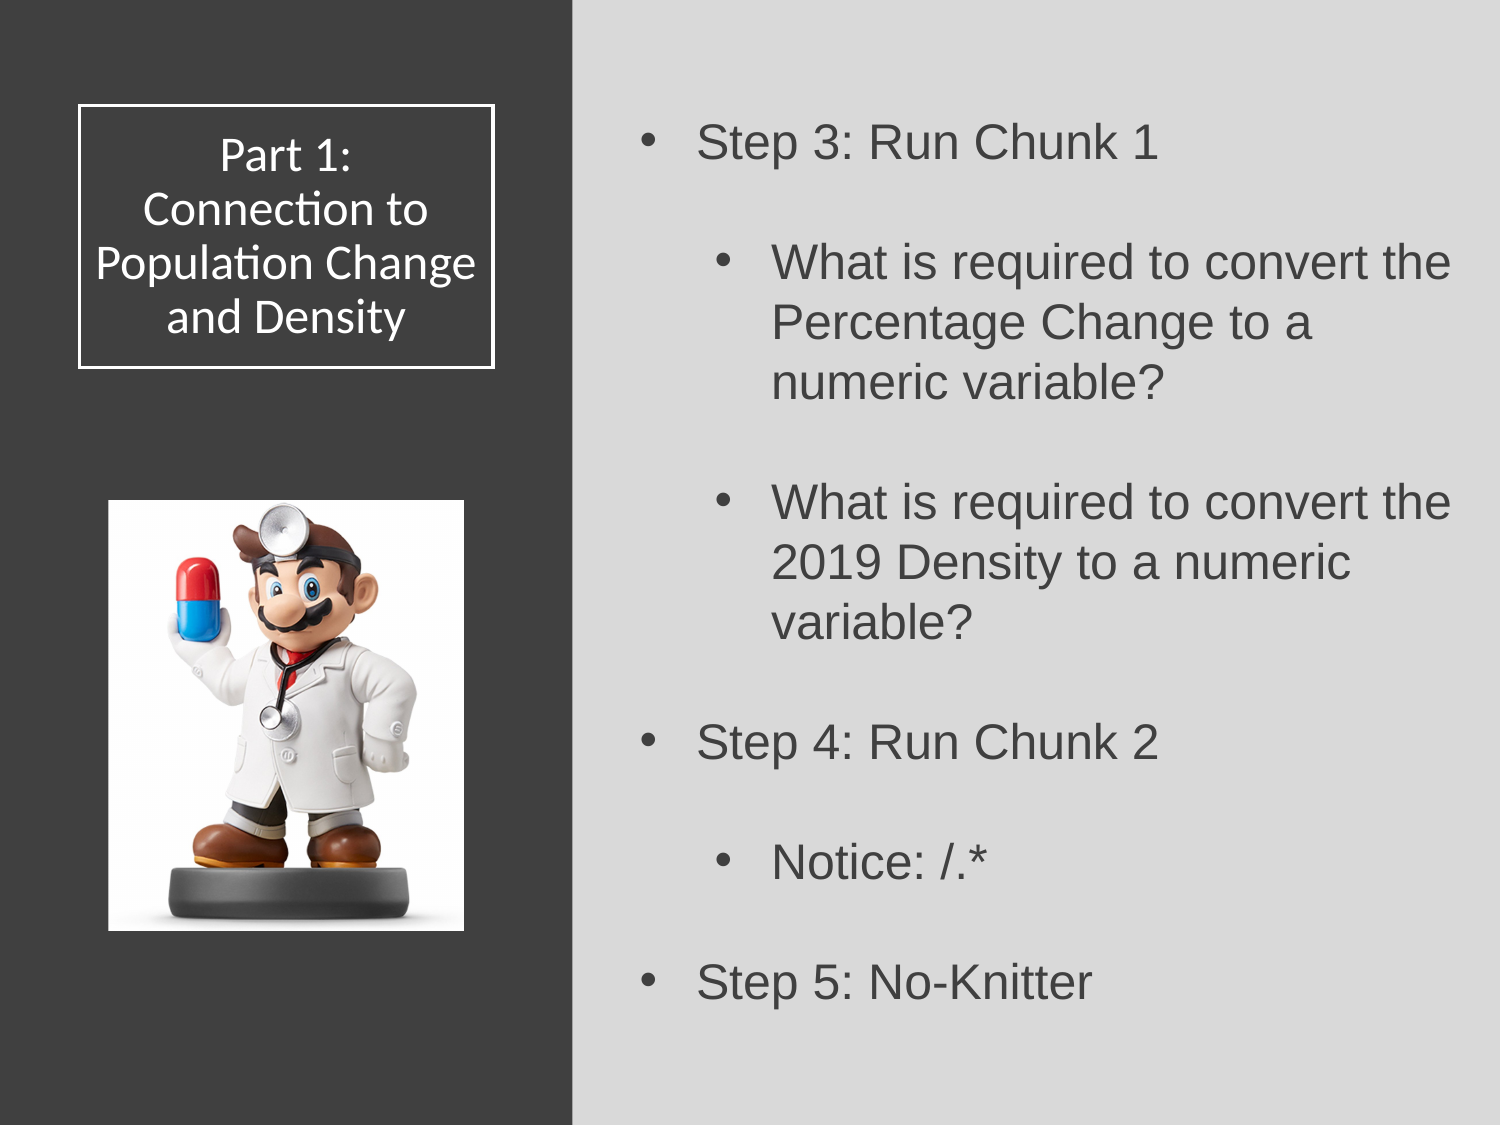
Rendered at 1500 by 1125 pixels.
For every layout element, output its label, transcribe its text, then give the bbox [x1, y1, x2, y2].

text_box Step 3: Run Chunk 1 What is required to convert the Percentage Change to a numeric variable? What is required to convert the 2019 Density to a numeric variable? Step 4: Run Chunk 2 Notice: /.* Step 5: No-Knitter [624, 101, 1491, 1125]
picture [107, 499, 465, 931]
text_box [0, 0, 573, 1125]
title Part 1: Connection to Population Change and Density [78, 105, 494, 368]
